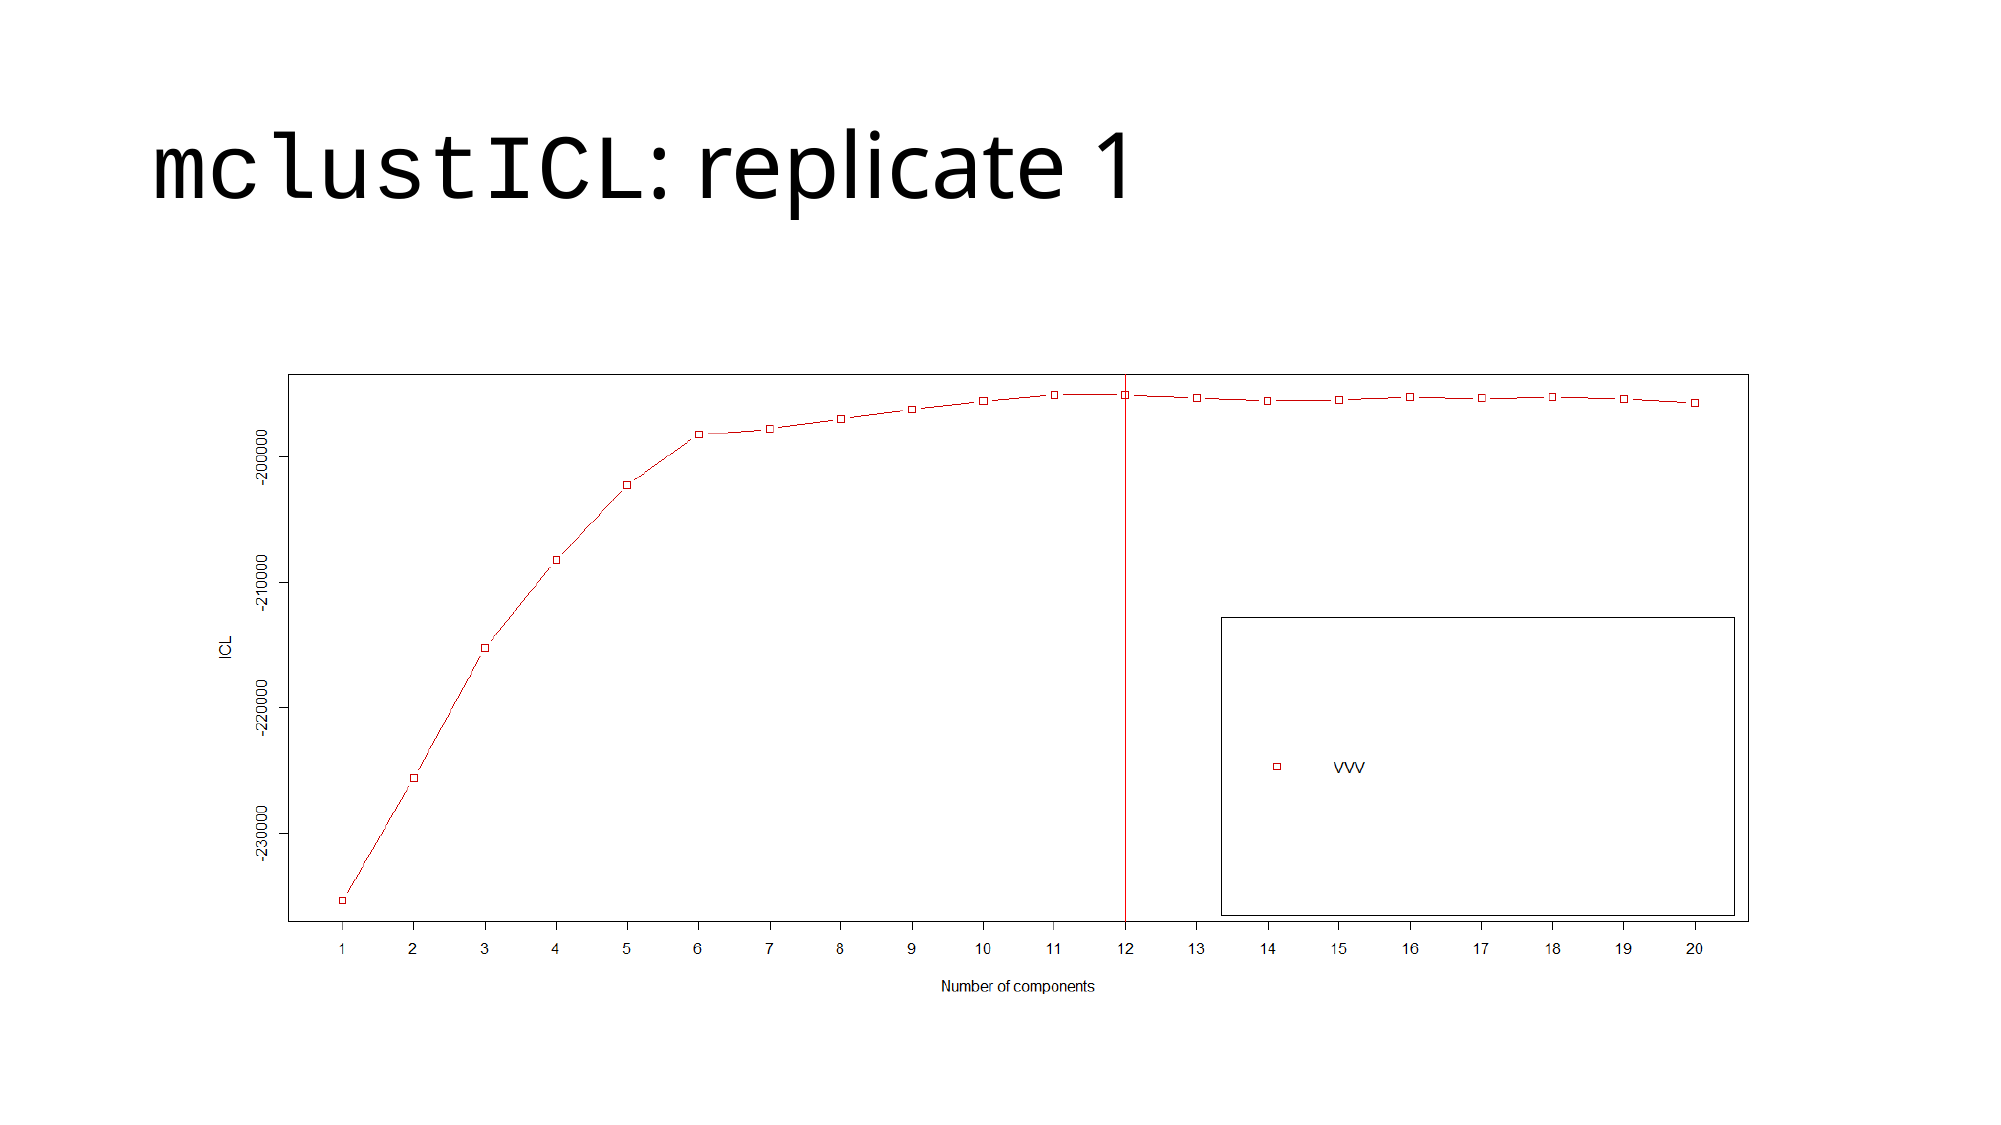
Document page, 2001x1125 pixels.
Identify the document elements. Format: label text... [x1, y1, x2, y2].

title mclustICL: replicate 1 [137, 59, 1863, 278]
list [212, 299, 1787, 1014]
